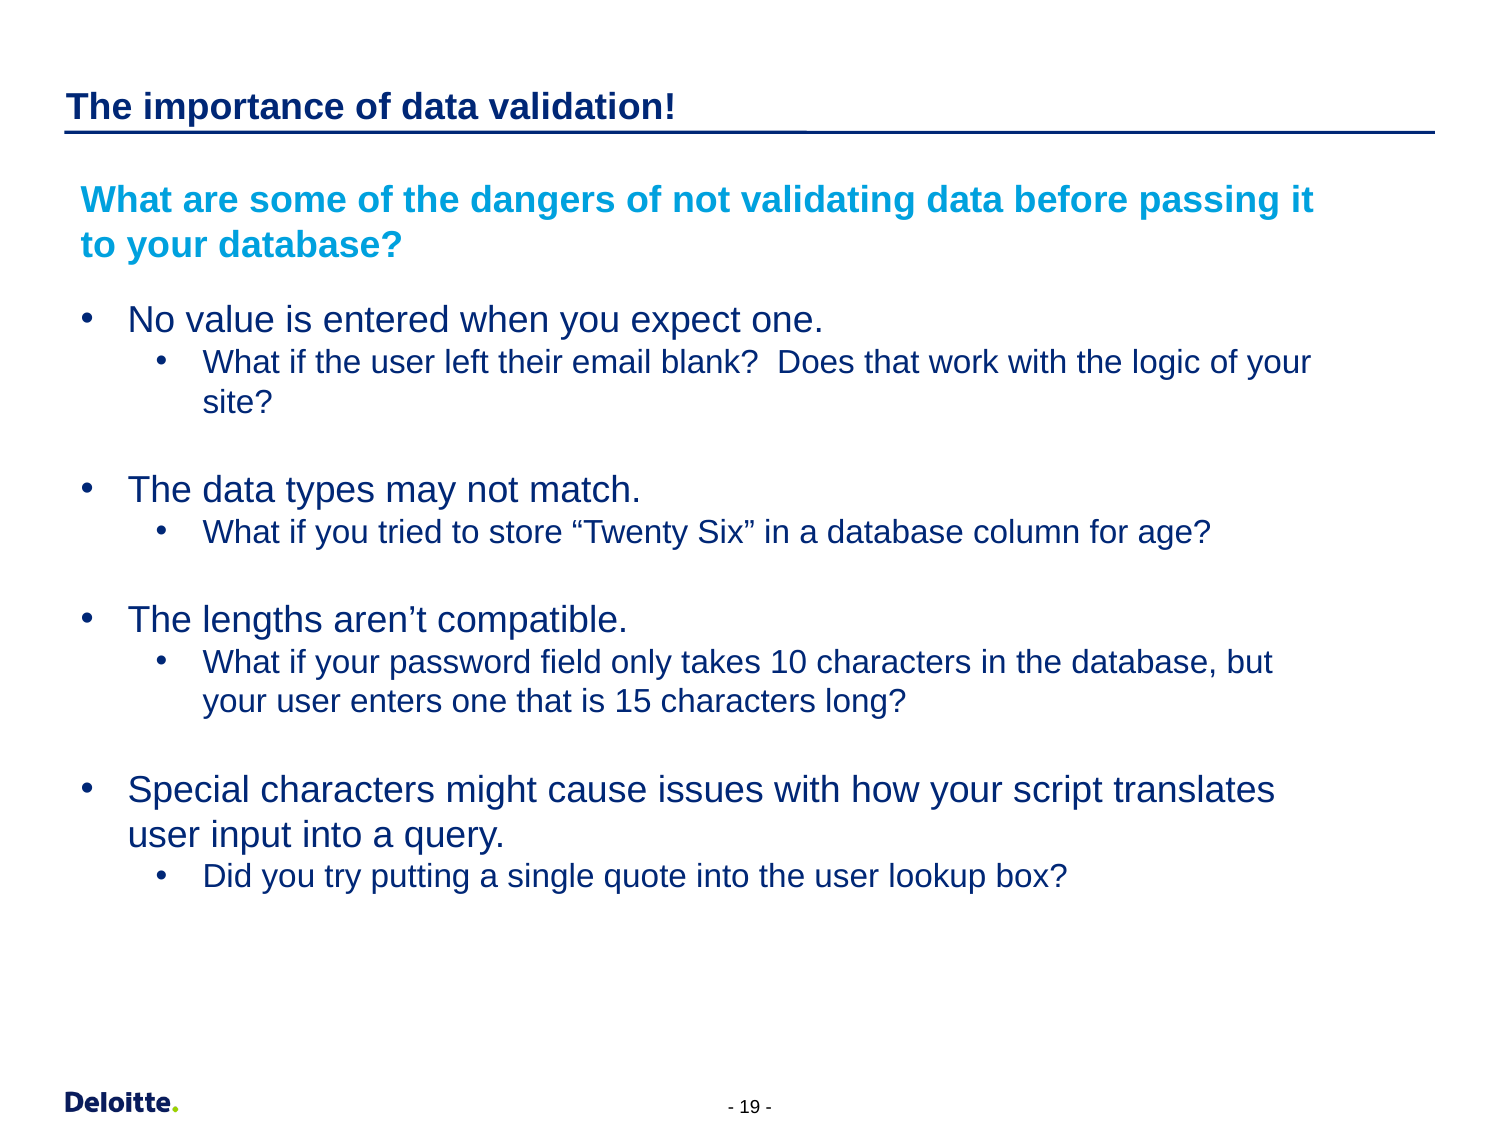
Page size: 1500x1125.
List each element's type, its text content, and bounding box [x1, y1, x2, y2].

text_box What are some of the dangers of not validating data before passing it to your database? [65, 167, 1346, 272]
title The importance of data validation! [65, 78, 1435, 127]
text_box No value is entered when you expect one. What if the user left their email blank? Does that work with the logic of your site? The data types may not match. What if you tried to store “Twenty Six” in a database column for age? The lengths aren’t compatible. What if your password field only takes 10 characters in the database, but your user enters one that is 15 characters long? Special characters might cause issues with how your script translates user input into a query. Did you try putting a single quote into the user lookup box? [65, 287, 1346, 902]
picture [64, 1090, 179, 1113]
